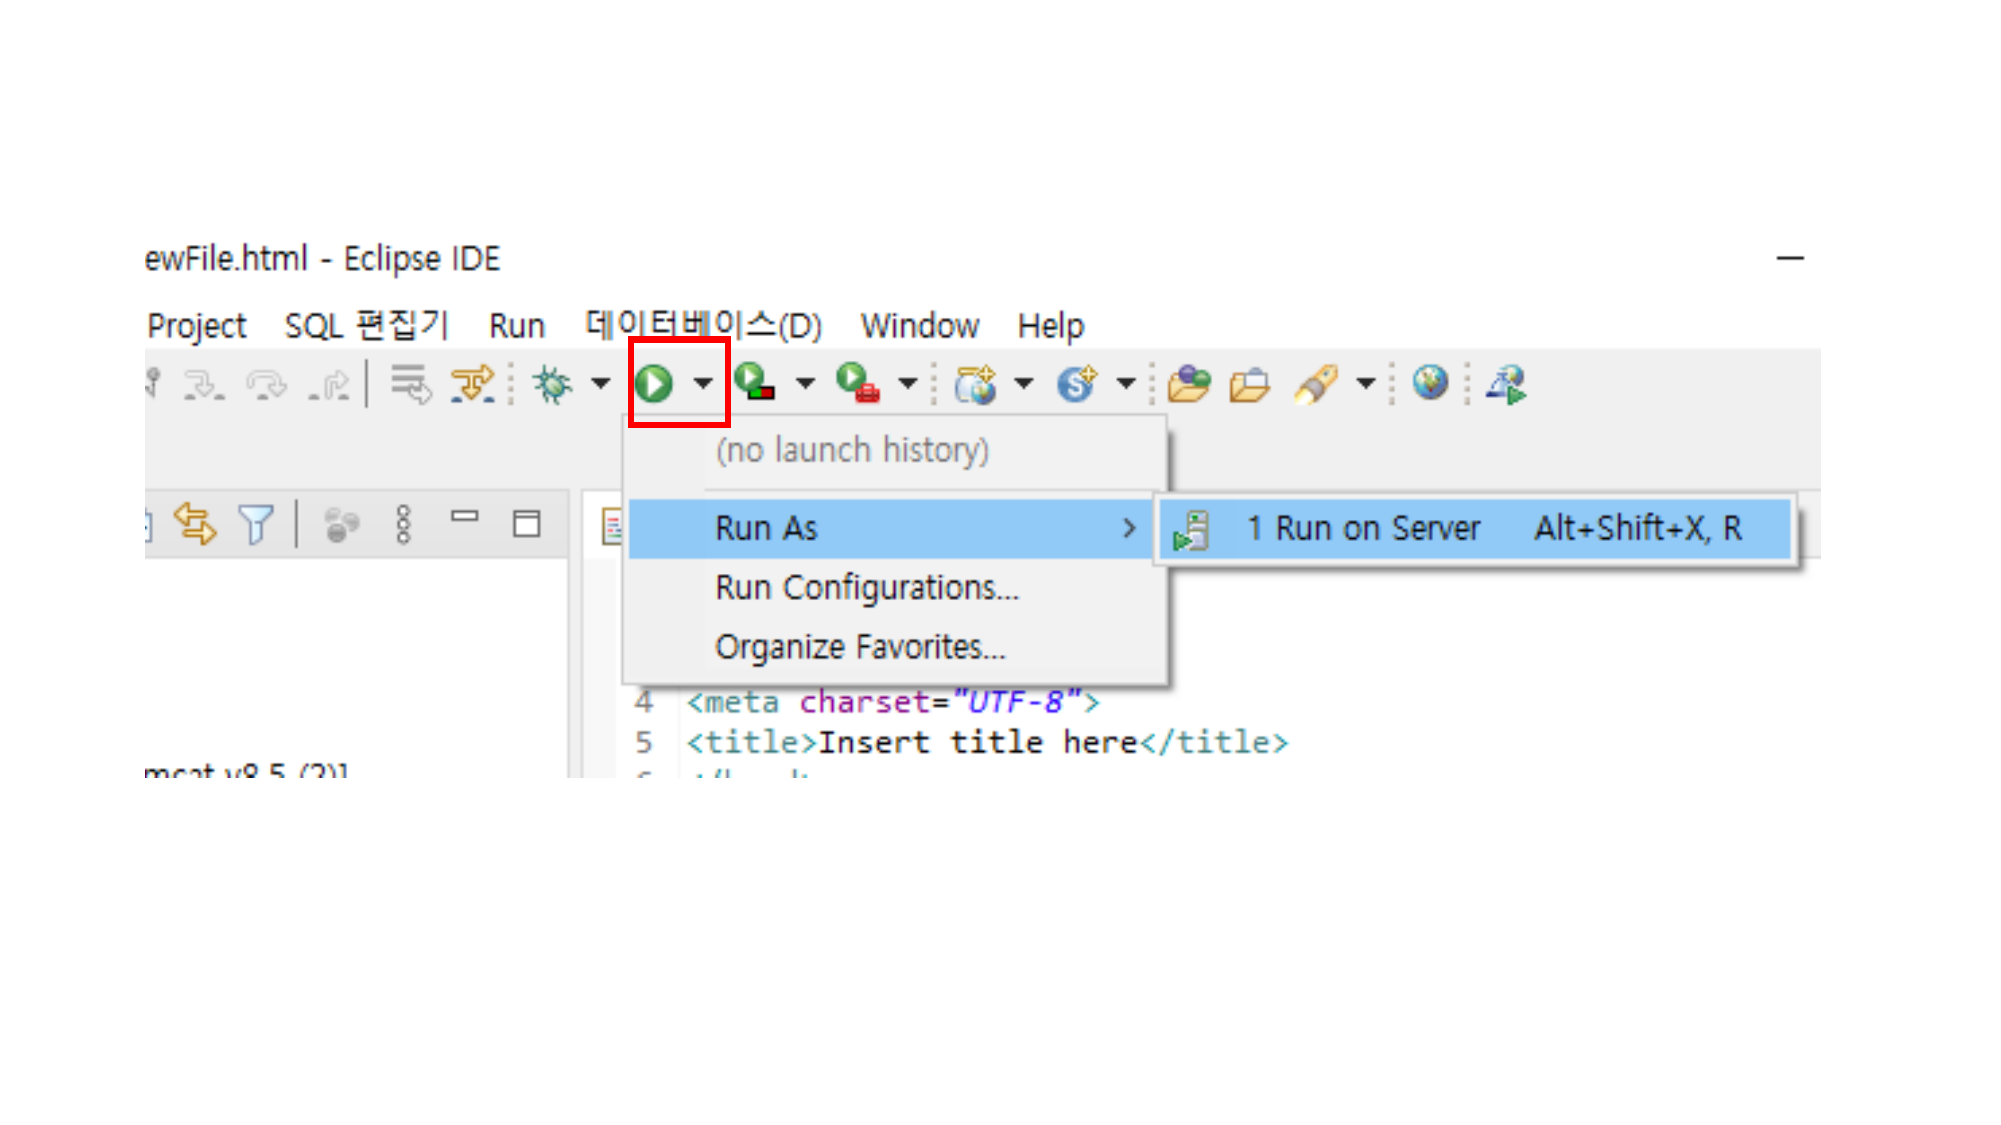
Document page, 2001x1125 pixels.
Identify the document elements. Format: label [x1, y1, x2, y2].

picture [145, 236, 1821, 779]
